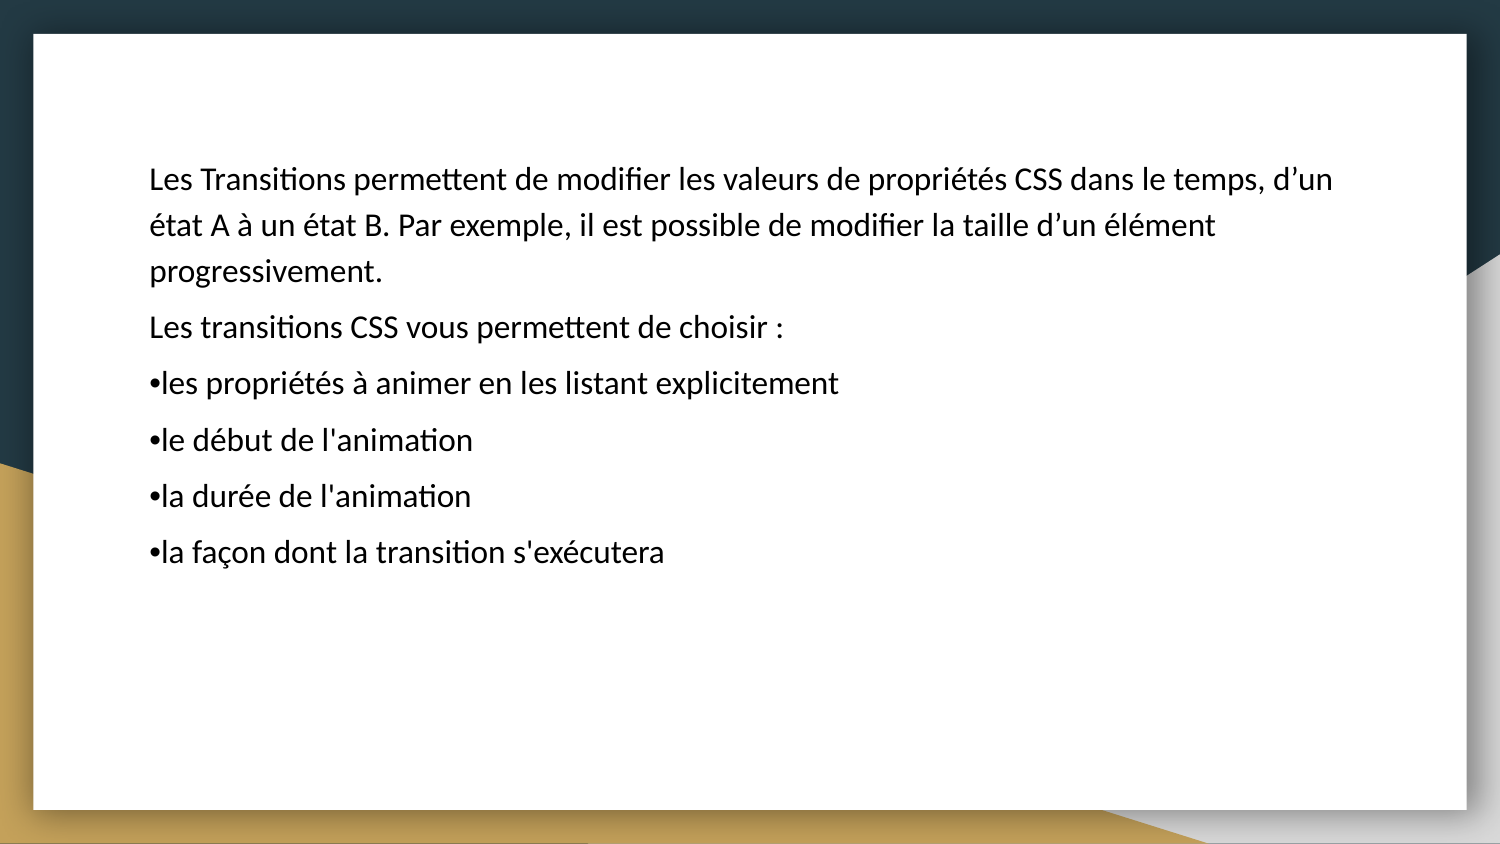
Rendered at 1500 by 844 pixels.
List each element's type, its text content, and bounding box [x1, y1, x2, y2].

list Les Transitions permettent de modifier les valeurs de propriétés CSS dans le temps, d’un état A à un état B. Par exemple, il est possible de modifier la taille d’un élément progressivement. Les transitions CSS vous permettent de choisir : •les propriétés à animer en les listant explicitement •le début de l'animation •la durée de l'animation •la façon dont la transition s'exécutera [134, 136, 1366, 654]
